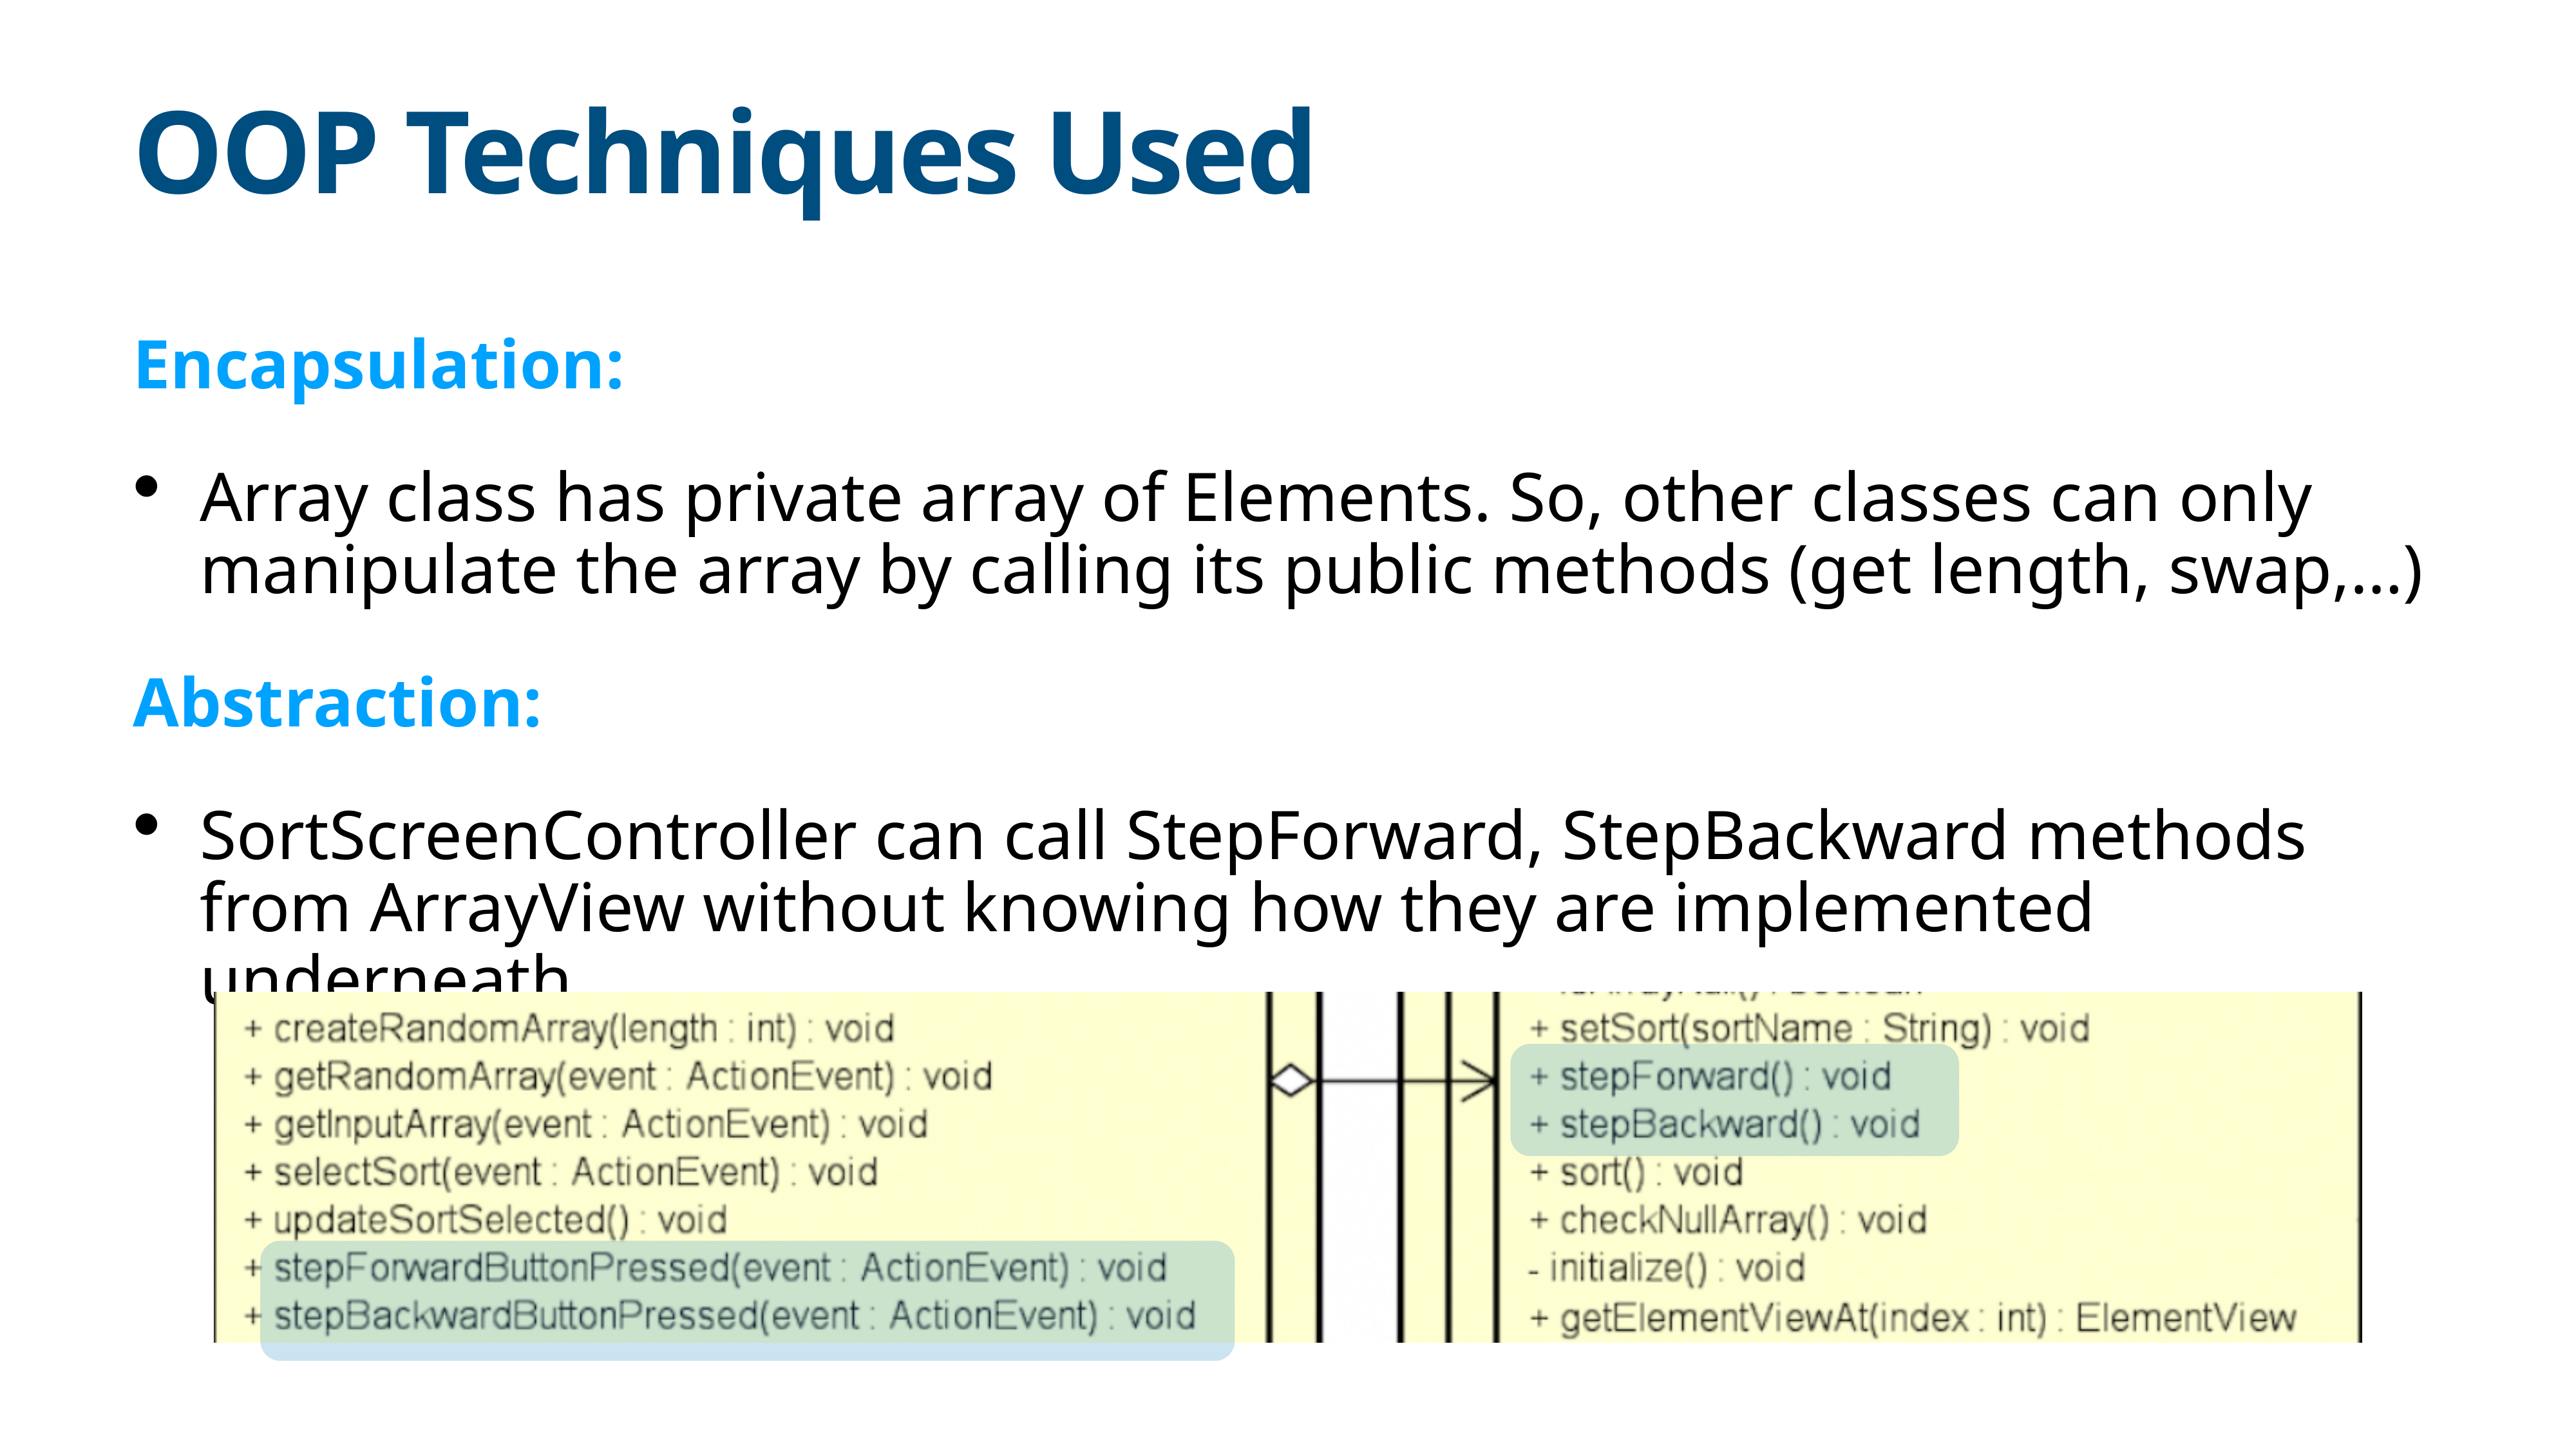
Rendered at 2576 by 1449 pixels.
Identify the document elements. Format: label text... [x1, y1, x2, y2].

title OOP Techniques Used [127, 100, 2449, 252]
list Encapsulation: Array class has private array of Elements. So, other classes can only manipulate the array by calling its public methods (get length, swap,…) Abstraction: SortScreenController can call StepForward, StepBackward methods from ArrayView without knowing how they are implemented underneath [127, 325, 2449, 1321]
text_box [260, 1343, 1235, 1361]
picture [214, 992, 2362, 1343]
